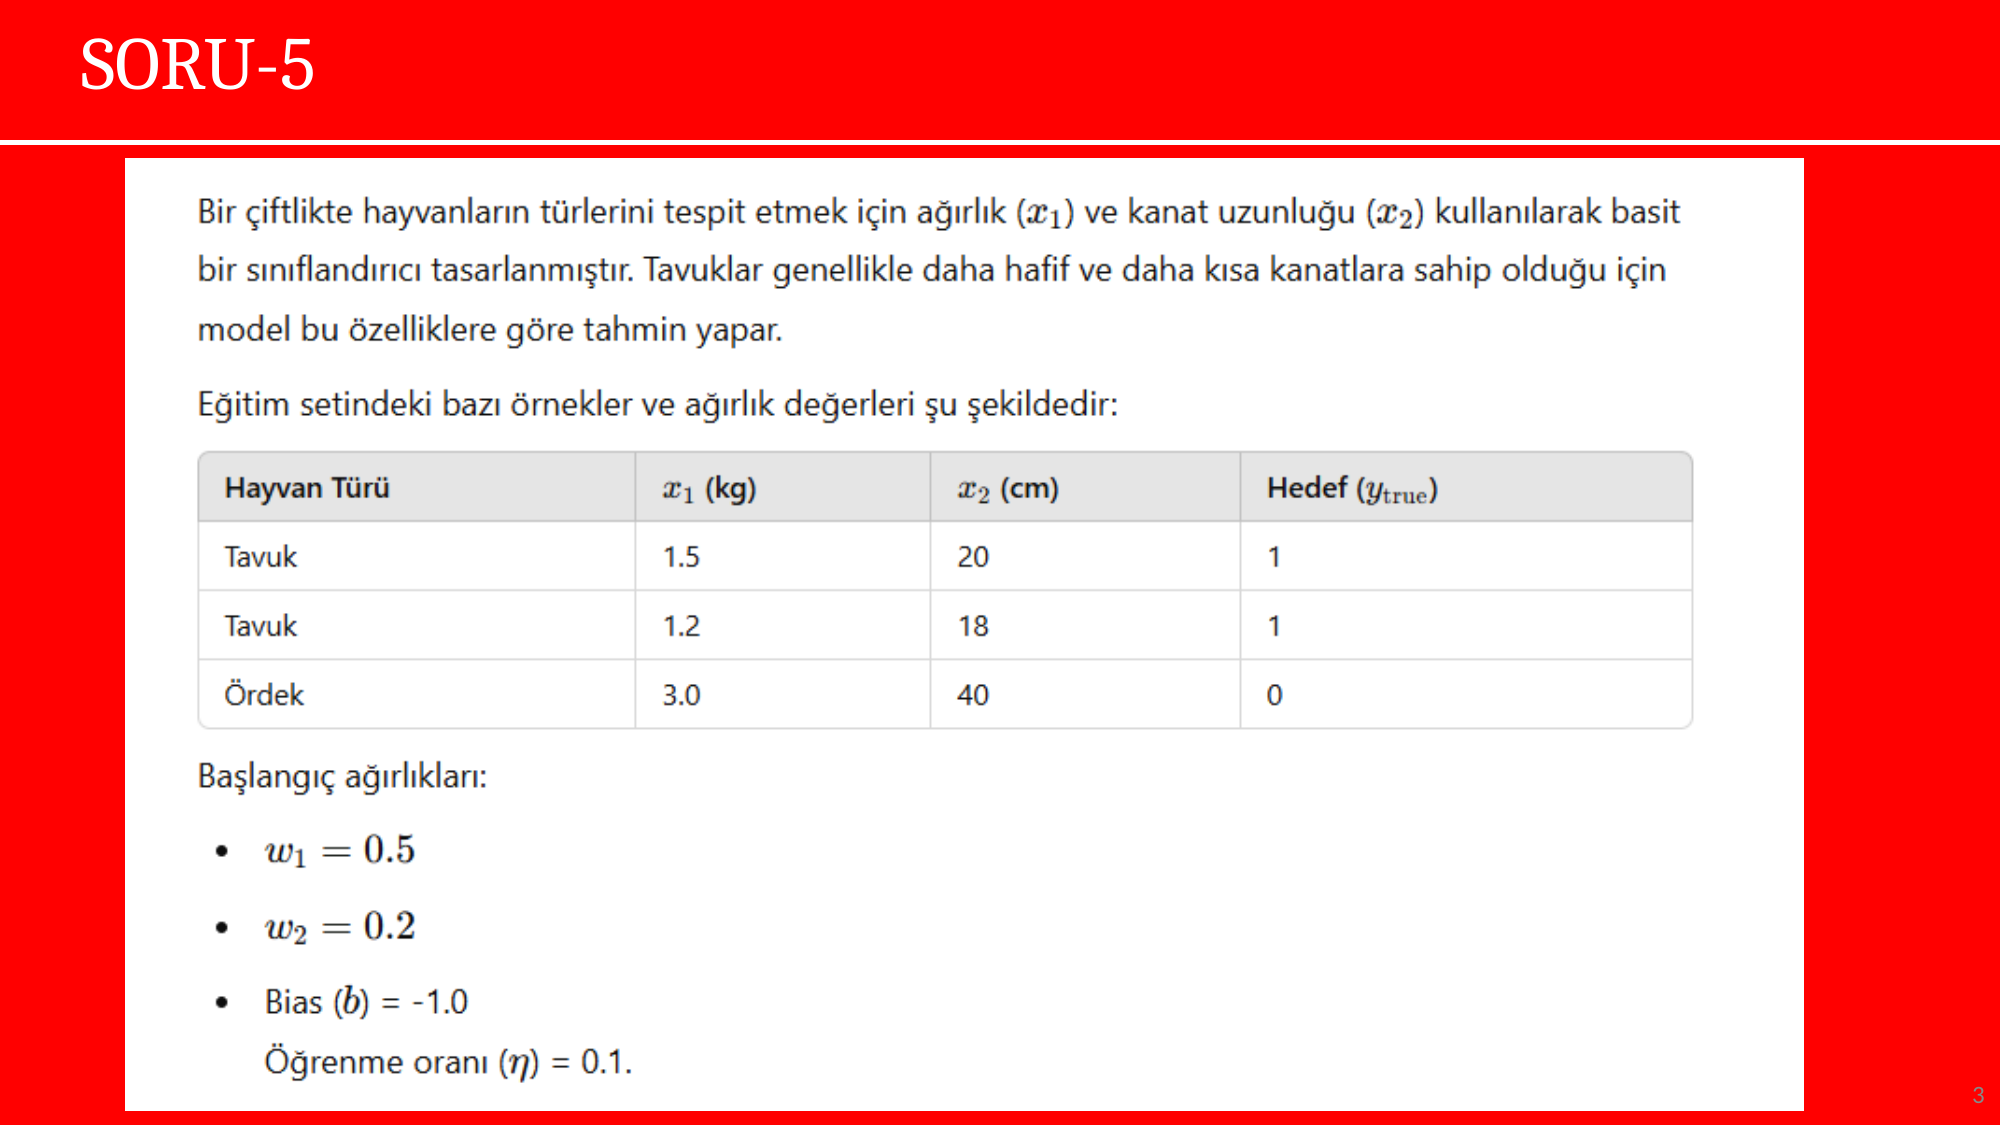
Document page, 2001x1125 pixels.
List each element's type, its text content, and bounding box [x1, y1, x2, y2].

picture [124, 158, 1805, 1112]
text_box 3 [1970, 1076, 1987, 1109]
title SORU-5 [79, 0, 1904, 154]
